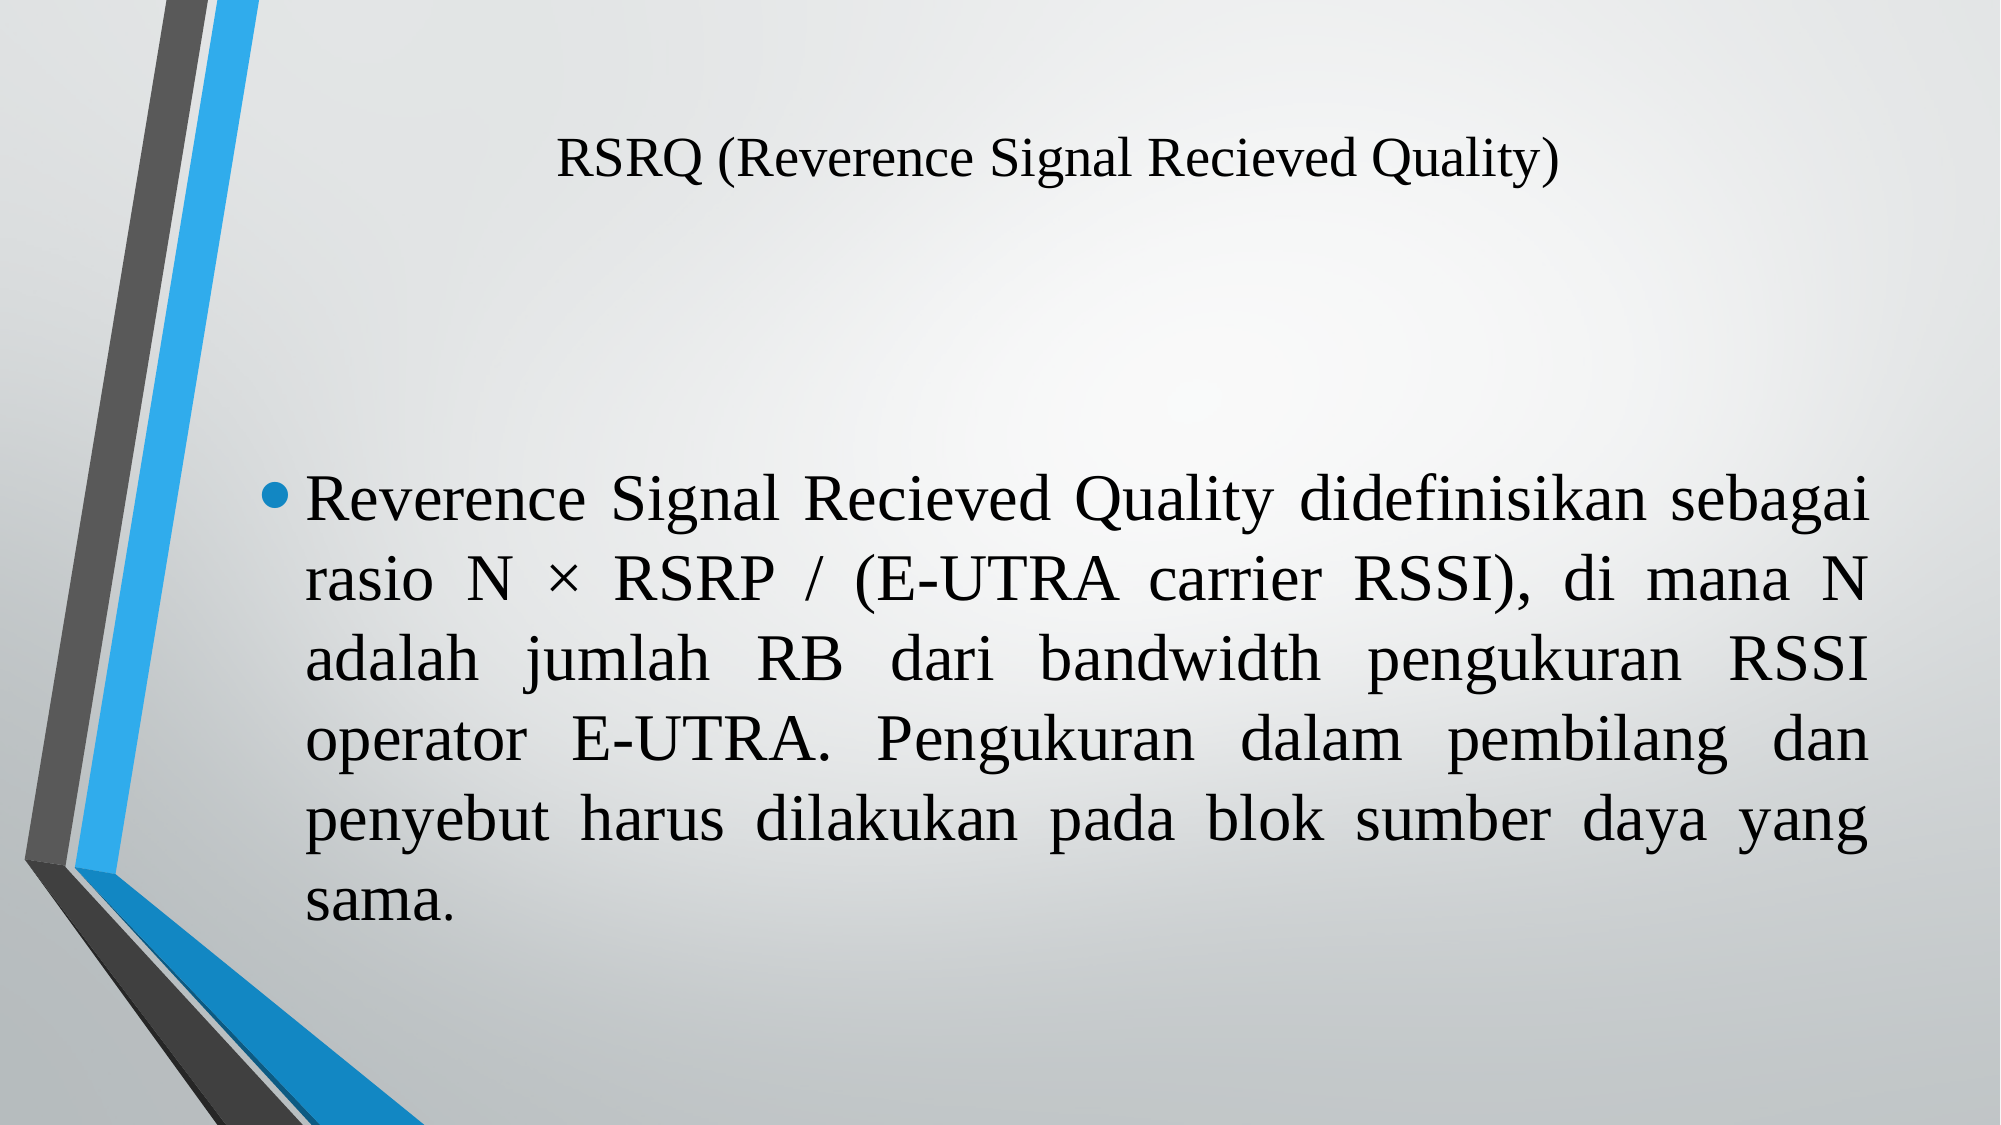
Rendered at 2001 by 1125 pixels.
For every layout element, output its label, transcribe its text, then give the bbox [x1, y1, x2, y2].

list Reverence Signal Recieved Quality didefinisikan sebagai rasio N × RSRP / (E-UTRA carrier RSSI), di mana N adalah jumlah RB dari bandwidth pengukuran RSSI operator E-UTRA. Pengukuran dalam pembilang dan penyebut harus dilakukan pada blok sumber daya yang sama. [243, 437, 1887, 950]
title RSRQ (Reverence Signal Recieved Quality) [243, 112, 1887, 196]
